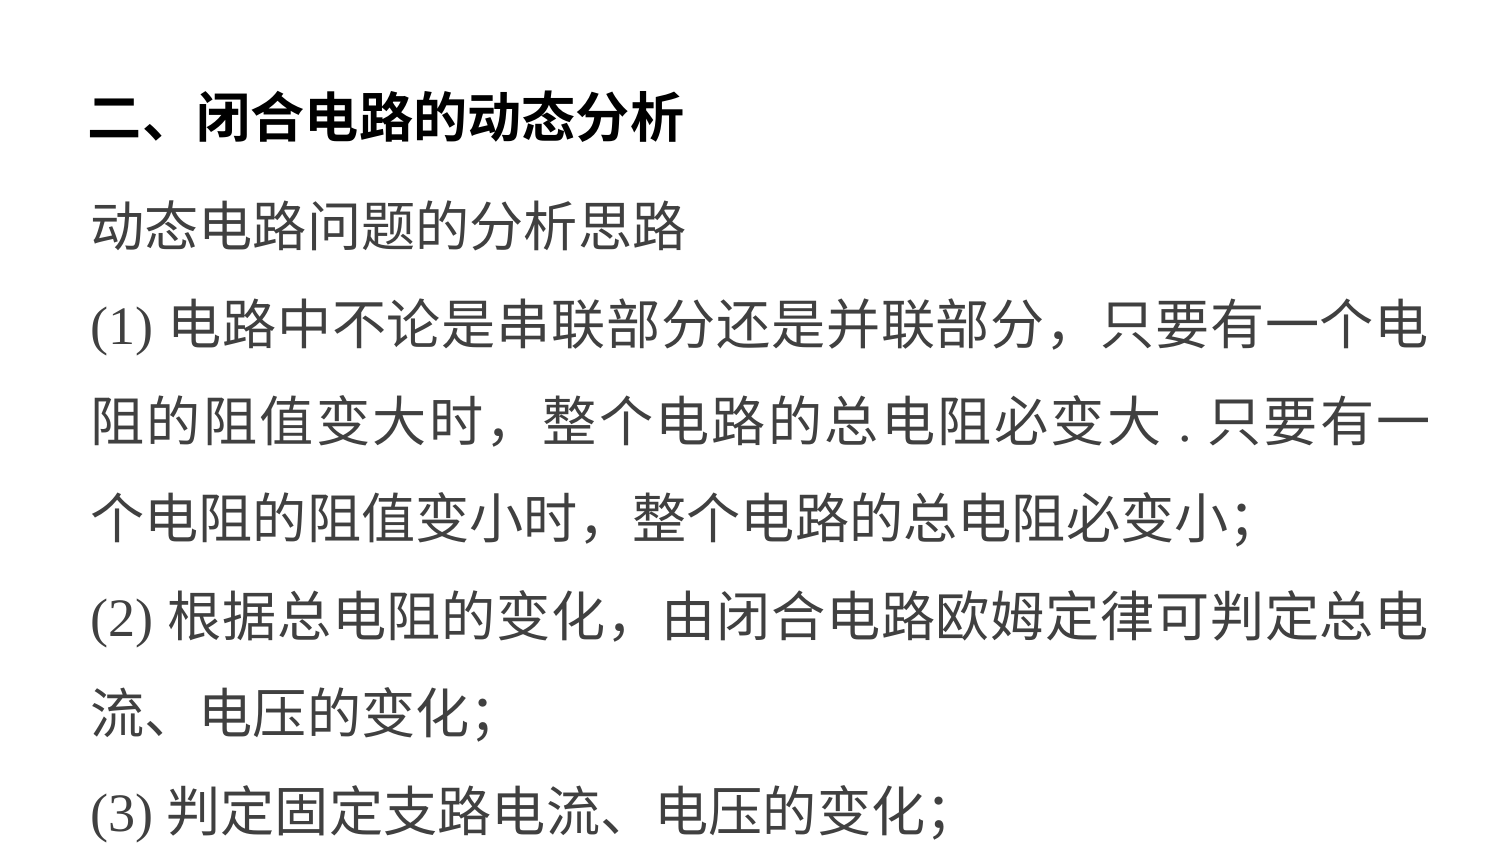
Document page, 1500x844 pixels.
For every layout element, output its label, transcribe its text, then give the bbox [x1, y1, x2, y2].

text_box 动态电路问题的分析思路 (1)电路中不论是串联部分还是并联部分，只要有一个电阻的阻值变大时，整个电路的总电阻必变大.只要有一个电阻的阻值变小时，整个电路的总电阻必变小； (2)根据总电阻的变化，由闭合电路欧姆定律可判定总电流、电压的变化； (3)判定固定支路电流、电压的变化； [75, 152, 1446, 844]
text_box 二、闭合电路的动态分析 [73, 43, 700, 156]
